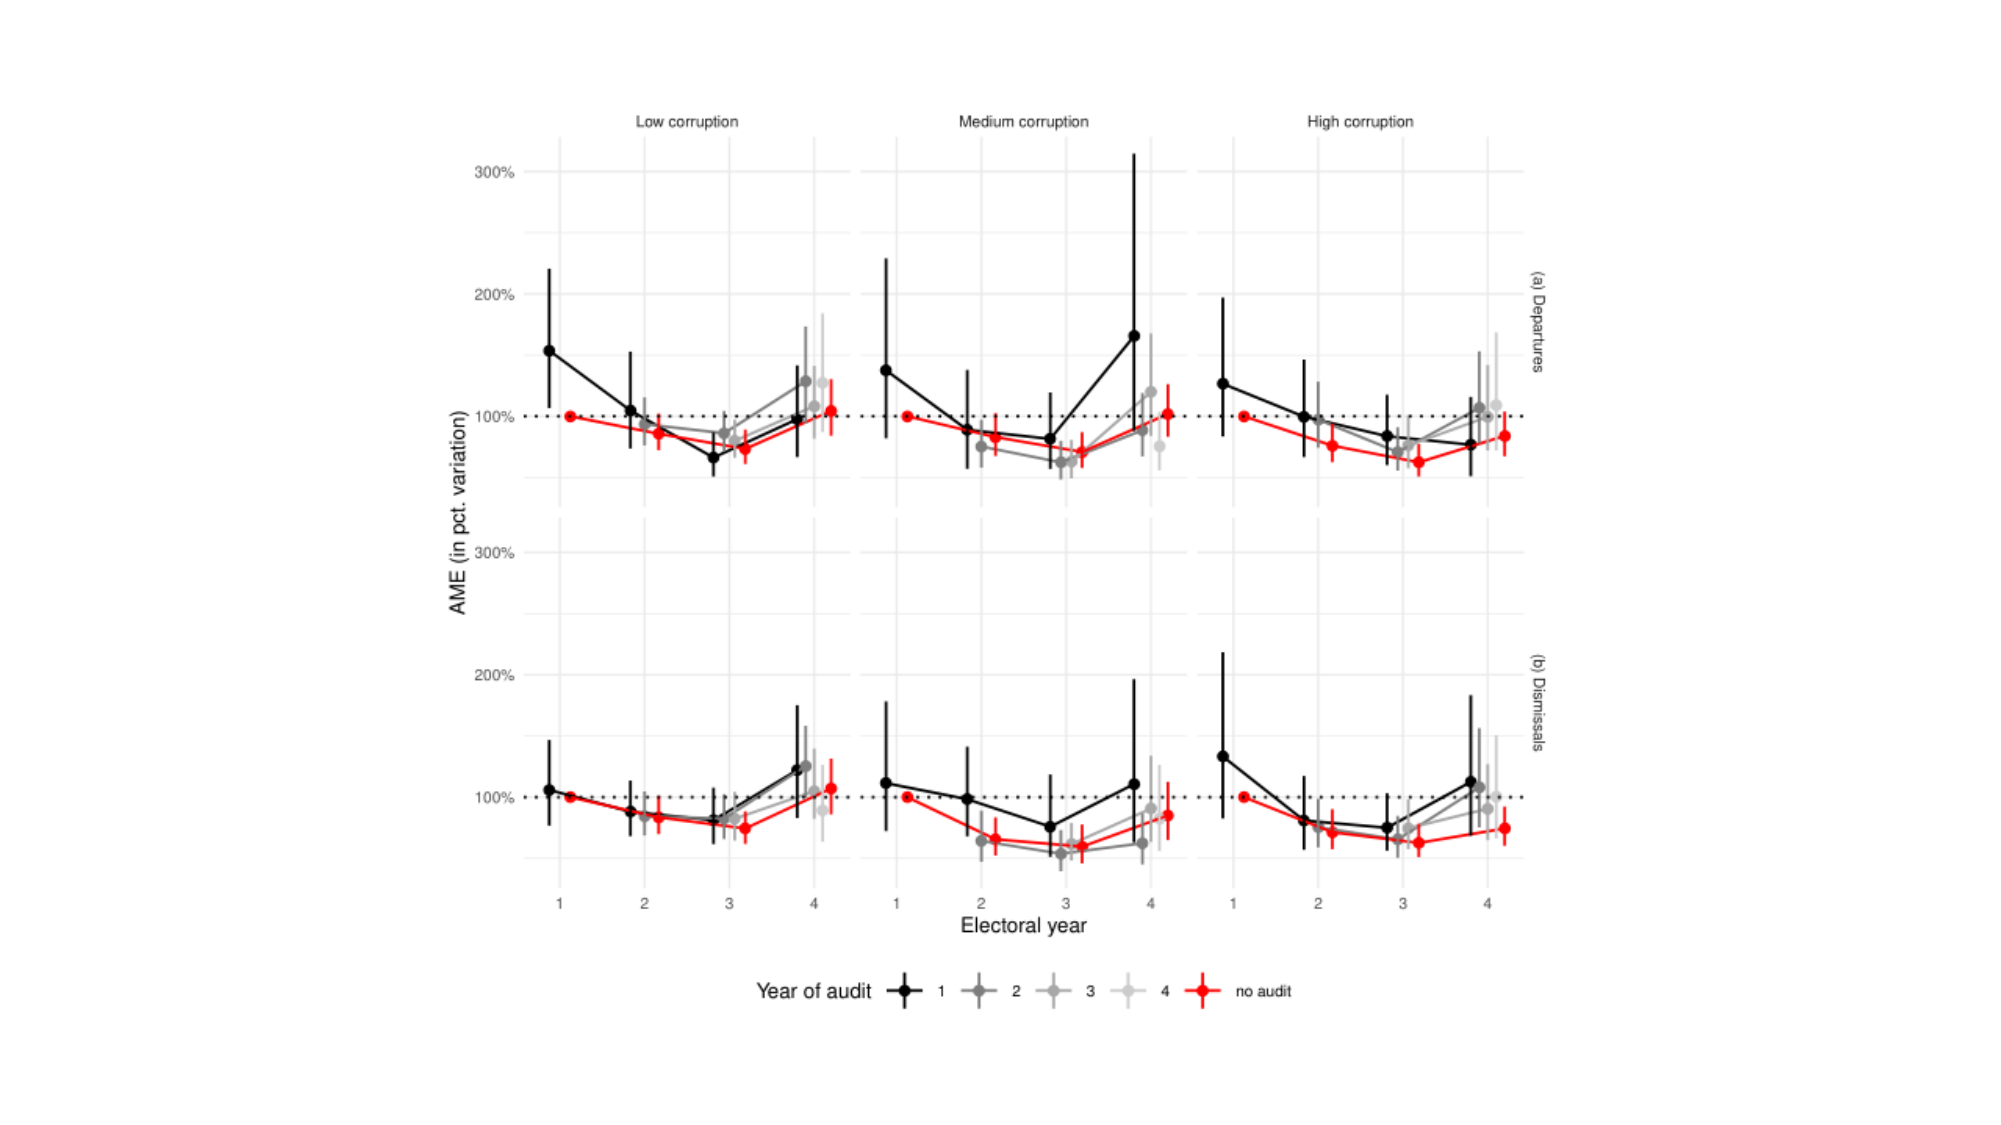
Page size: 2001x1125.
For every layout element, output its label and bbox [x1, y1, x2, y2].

picture [438, 97, 1561, 1028]
